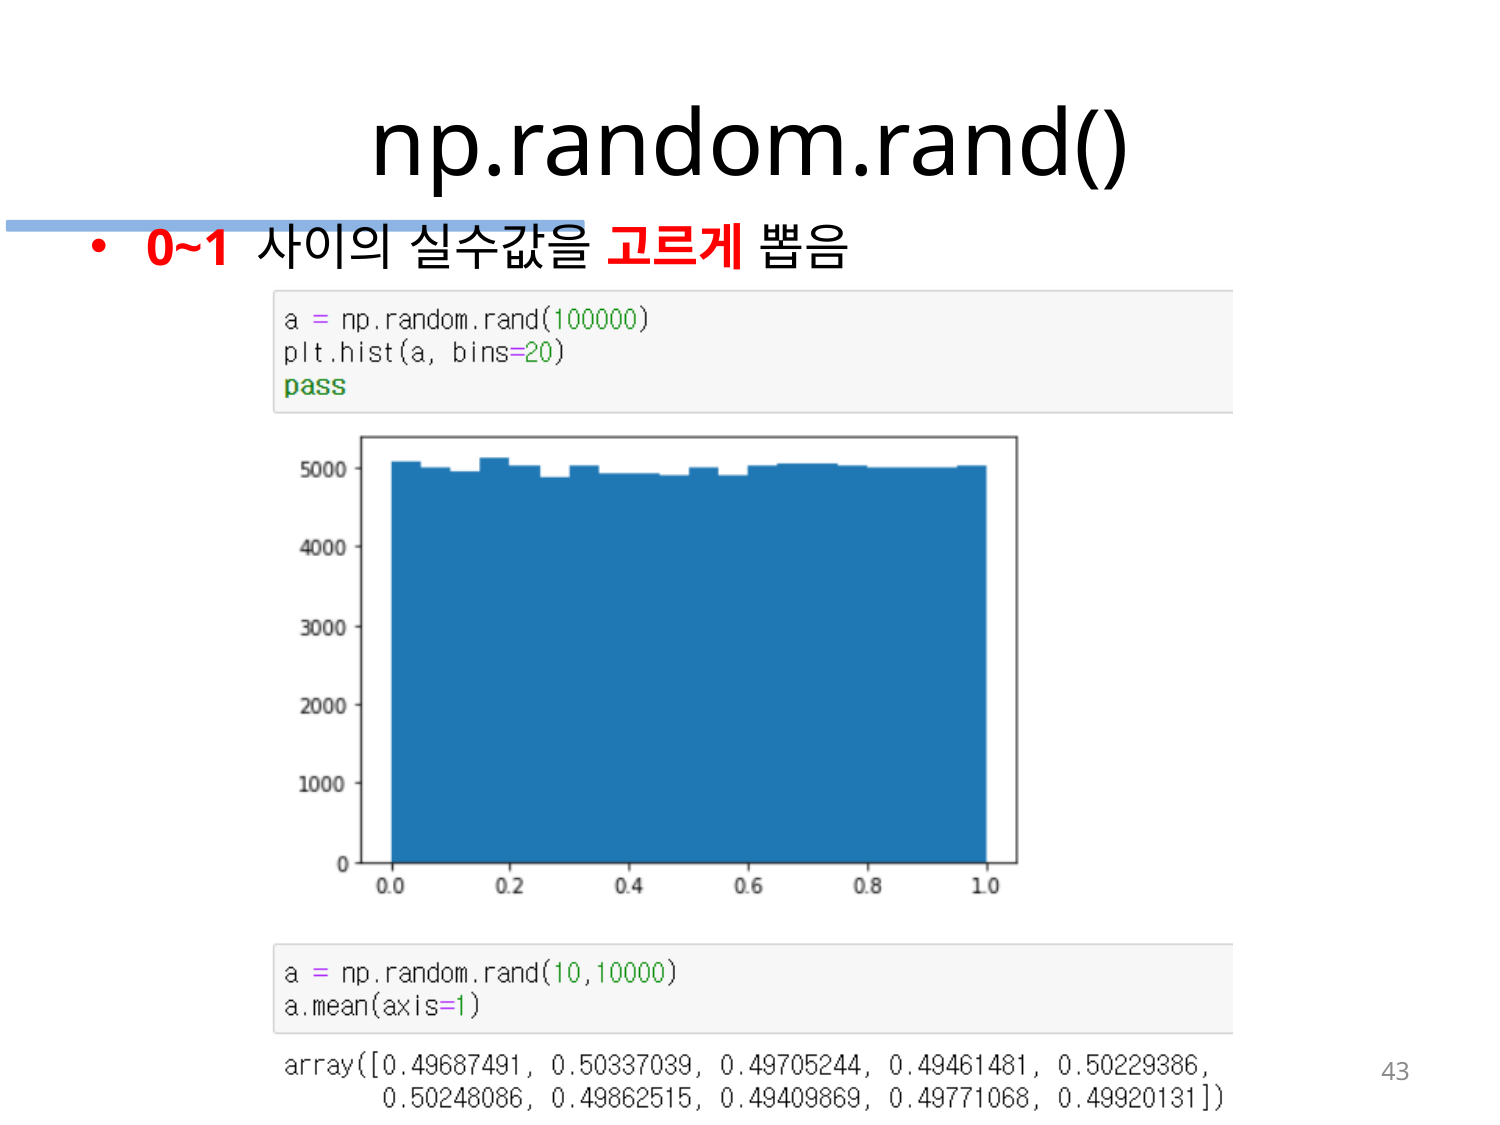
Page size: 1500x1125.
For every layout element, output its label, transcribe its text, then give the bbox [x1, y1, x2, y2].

slide_number 43 [1237, 1042, 1425, 1103]
title np.random.rand() [75, 45, 1425, 208]
text_box [3, 217, 75, 234]
list 0~1 사이의 실수값을 고르게 뽑음 [75, 208, 1425, 951]
picture [266, 284, 1233, 1125]
